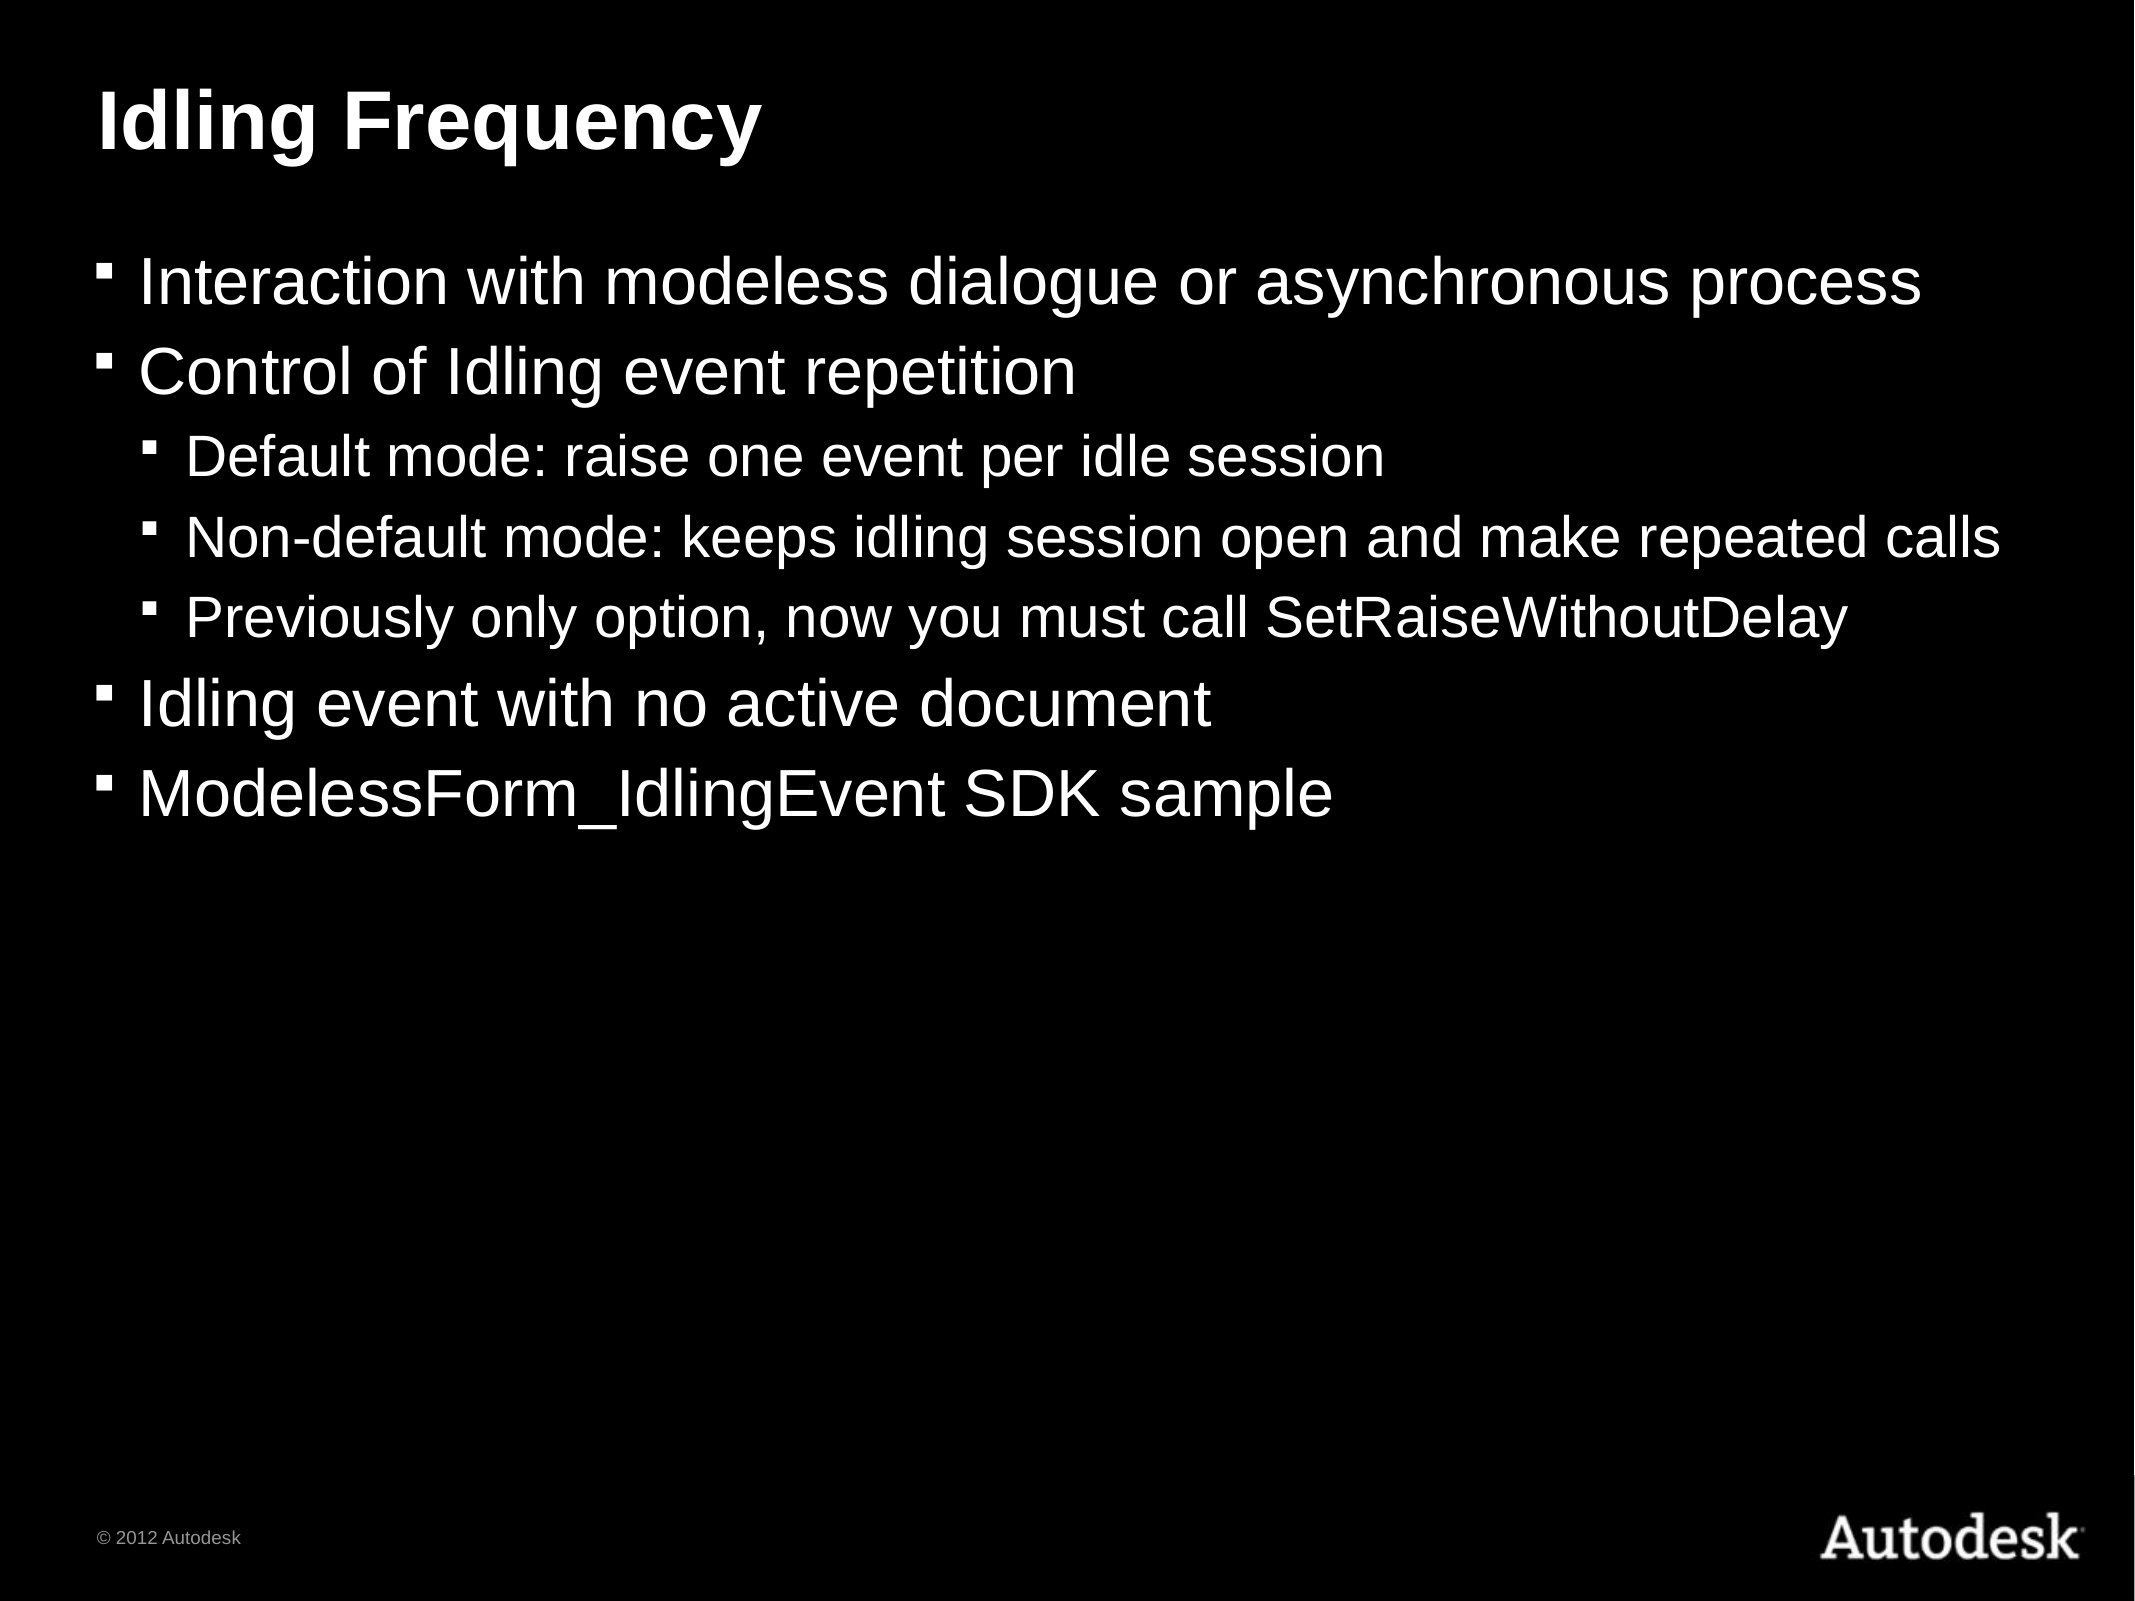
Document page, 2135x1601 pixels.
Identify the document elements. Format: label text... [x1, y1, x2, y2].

title Idling Frequency [96, 0, 2028, 234]
picture [0, 1475, 2135, 1601]
list Interaction with modeless dialogue or asynchronous process Control of Idling event repetition Default mode: raise one event per idle session Non-default mode: keeps idling session open and make repeated calls Previously only option, now you must call SetRaiseWithoutDelay Idling event with no active document ModelessForm_IdlingEvent SDK sample [91, 237, 2023, 1452]
